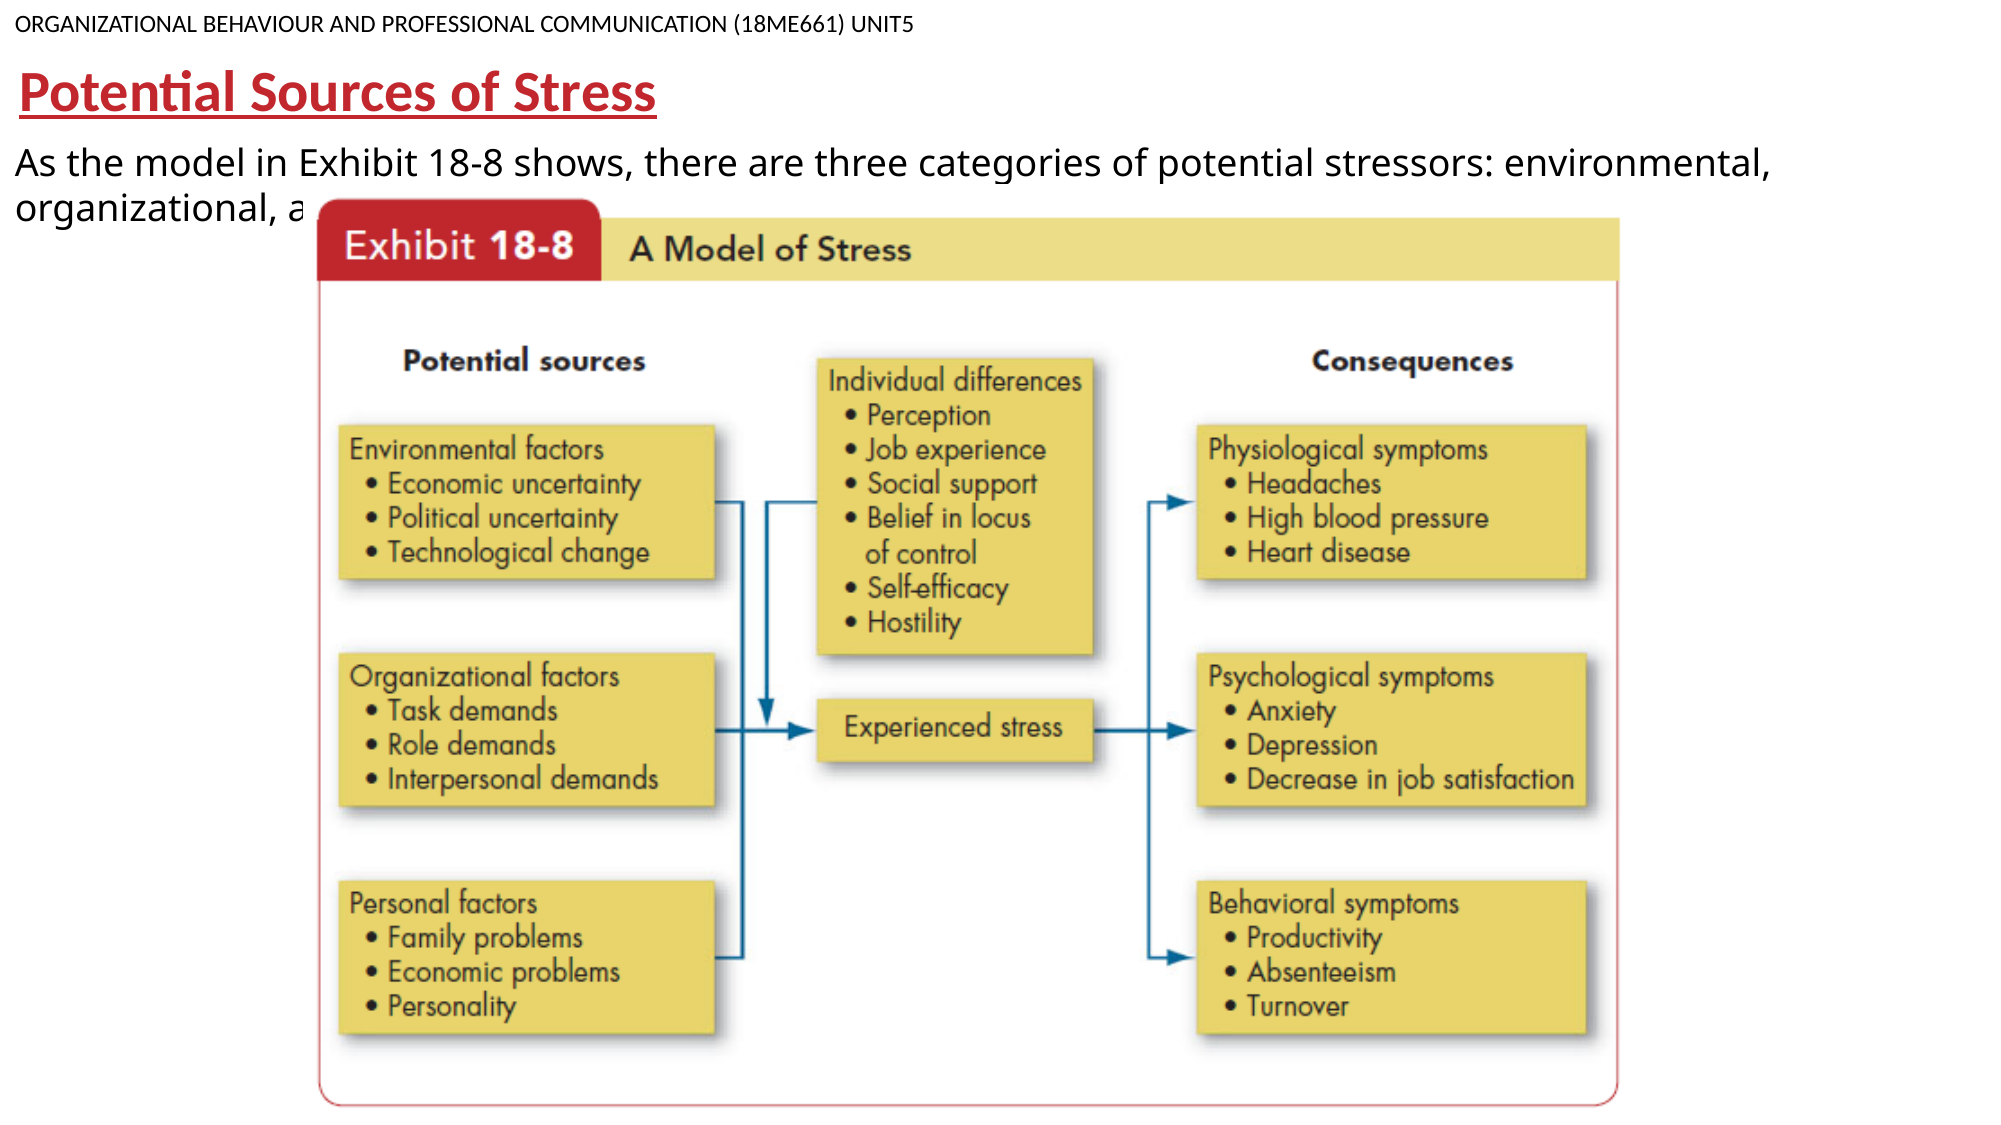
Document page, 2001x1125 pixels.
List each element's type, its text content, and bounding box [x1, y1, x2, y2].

text_box ORGANIZATIONAL BEHAVIOUR AND PROFESSIONAL COMMUNICATION (18ME661) UNIT5 [0, 0, 1000, 45]
text_box As the model in Exhibit 18-8 shows, there are three categories of potential stressors: environmental, organizational, and personal. [0, 131, 1978, 236]
picture [302, 184, 1631, 1125]
text_box Potential Sources of Stress [4, 45, 672, 131]
